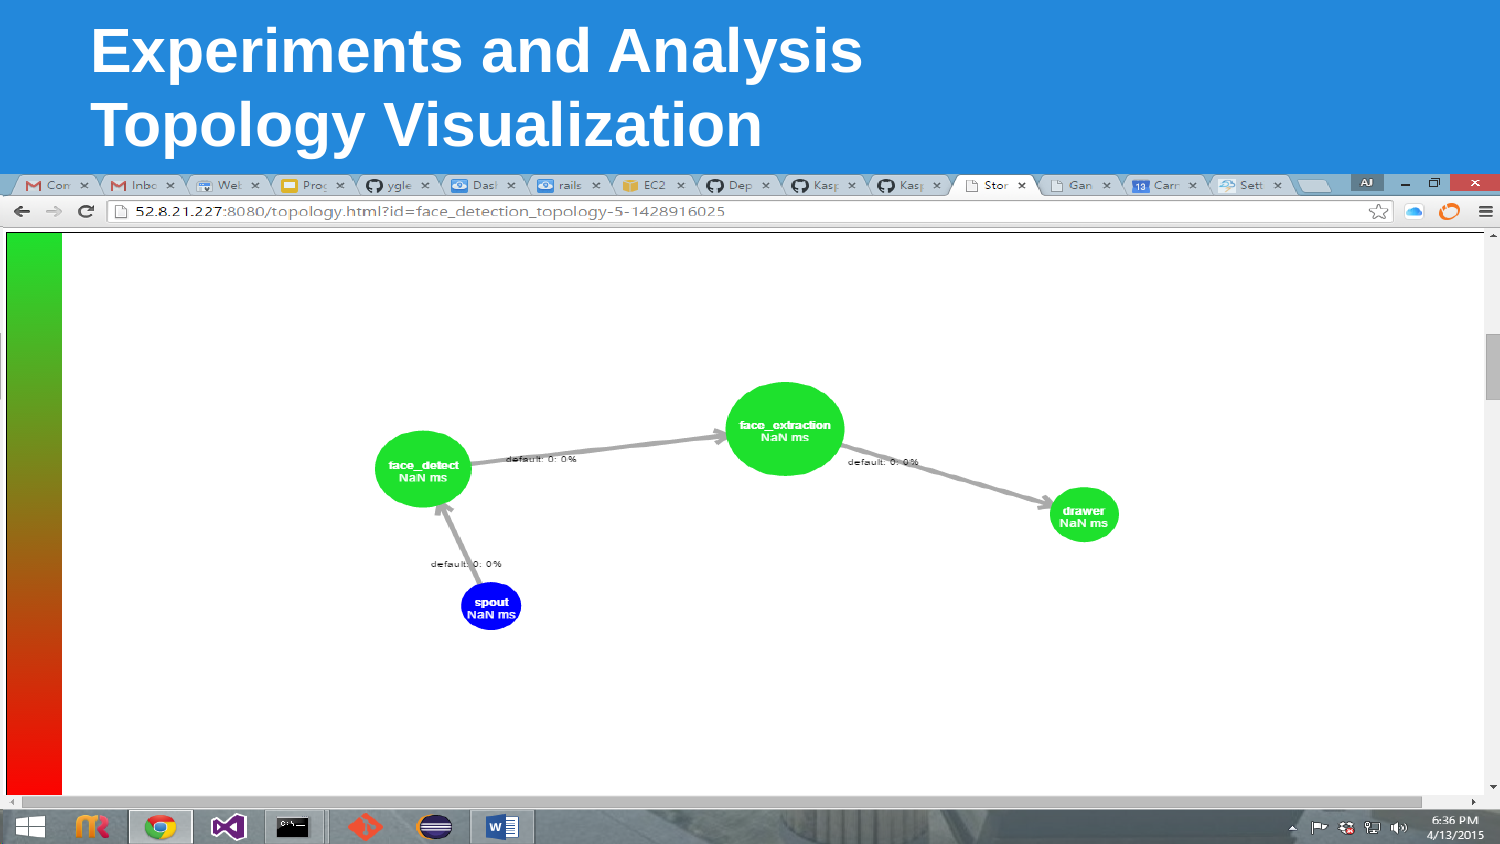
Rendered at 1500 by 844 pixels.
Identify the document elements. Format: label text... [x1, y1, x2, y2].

picture [0, 174, 1500, 844]
title Experiments and Analysis Topology Visualization [75, 33, 1425, 172]
